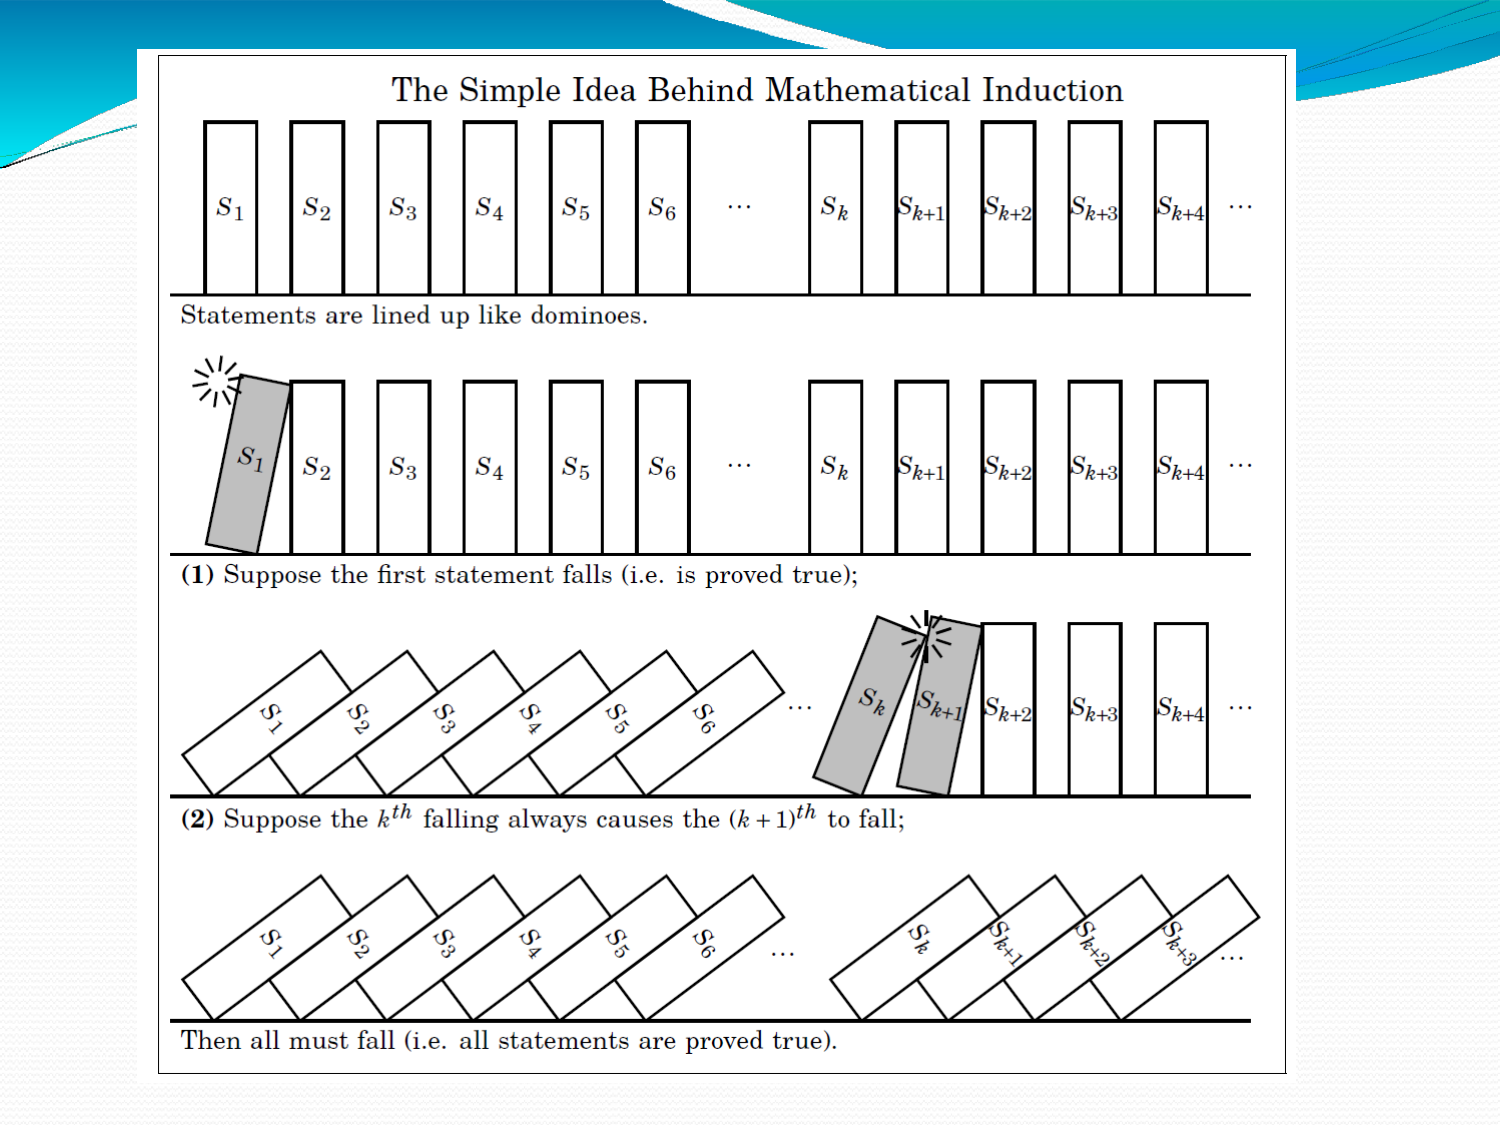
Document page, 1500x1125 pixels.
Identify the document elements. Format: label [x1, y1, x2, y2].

picture [137, 49, 1296, 1083]
text_box [0, 0, 1500, 1125]
